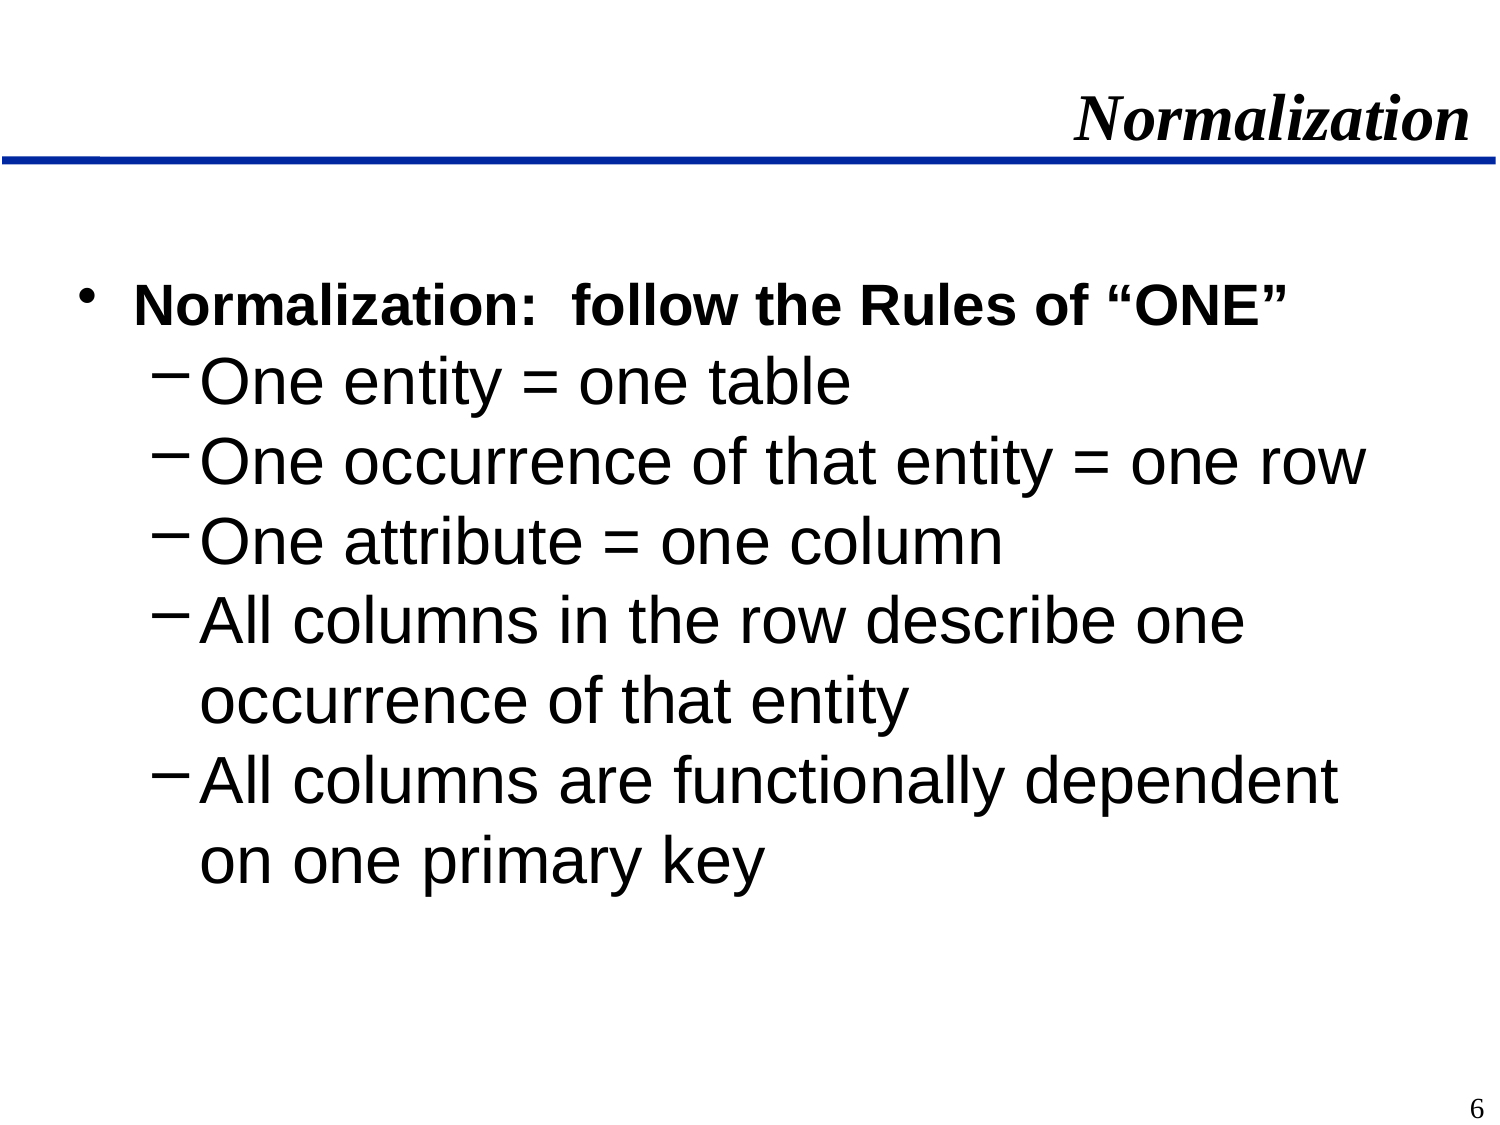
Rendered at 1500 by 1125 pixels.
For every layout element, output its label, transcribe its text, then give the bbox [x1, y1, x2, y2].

list Normalization: follow the Rules of “ONE” One entity = one table One occurrence of that entity = one row One attribute = one column All columns in the row describe one occurrence of that entity All columns are functionally dependent on one primary key [62, 224, 1438, 1038]
title Normalization [212, 11, 1488, 161]
slide_number 6 [1186, 1088, 1500, 1125]
